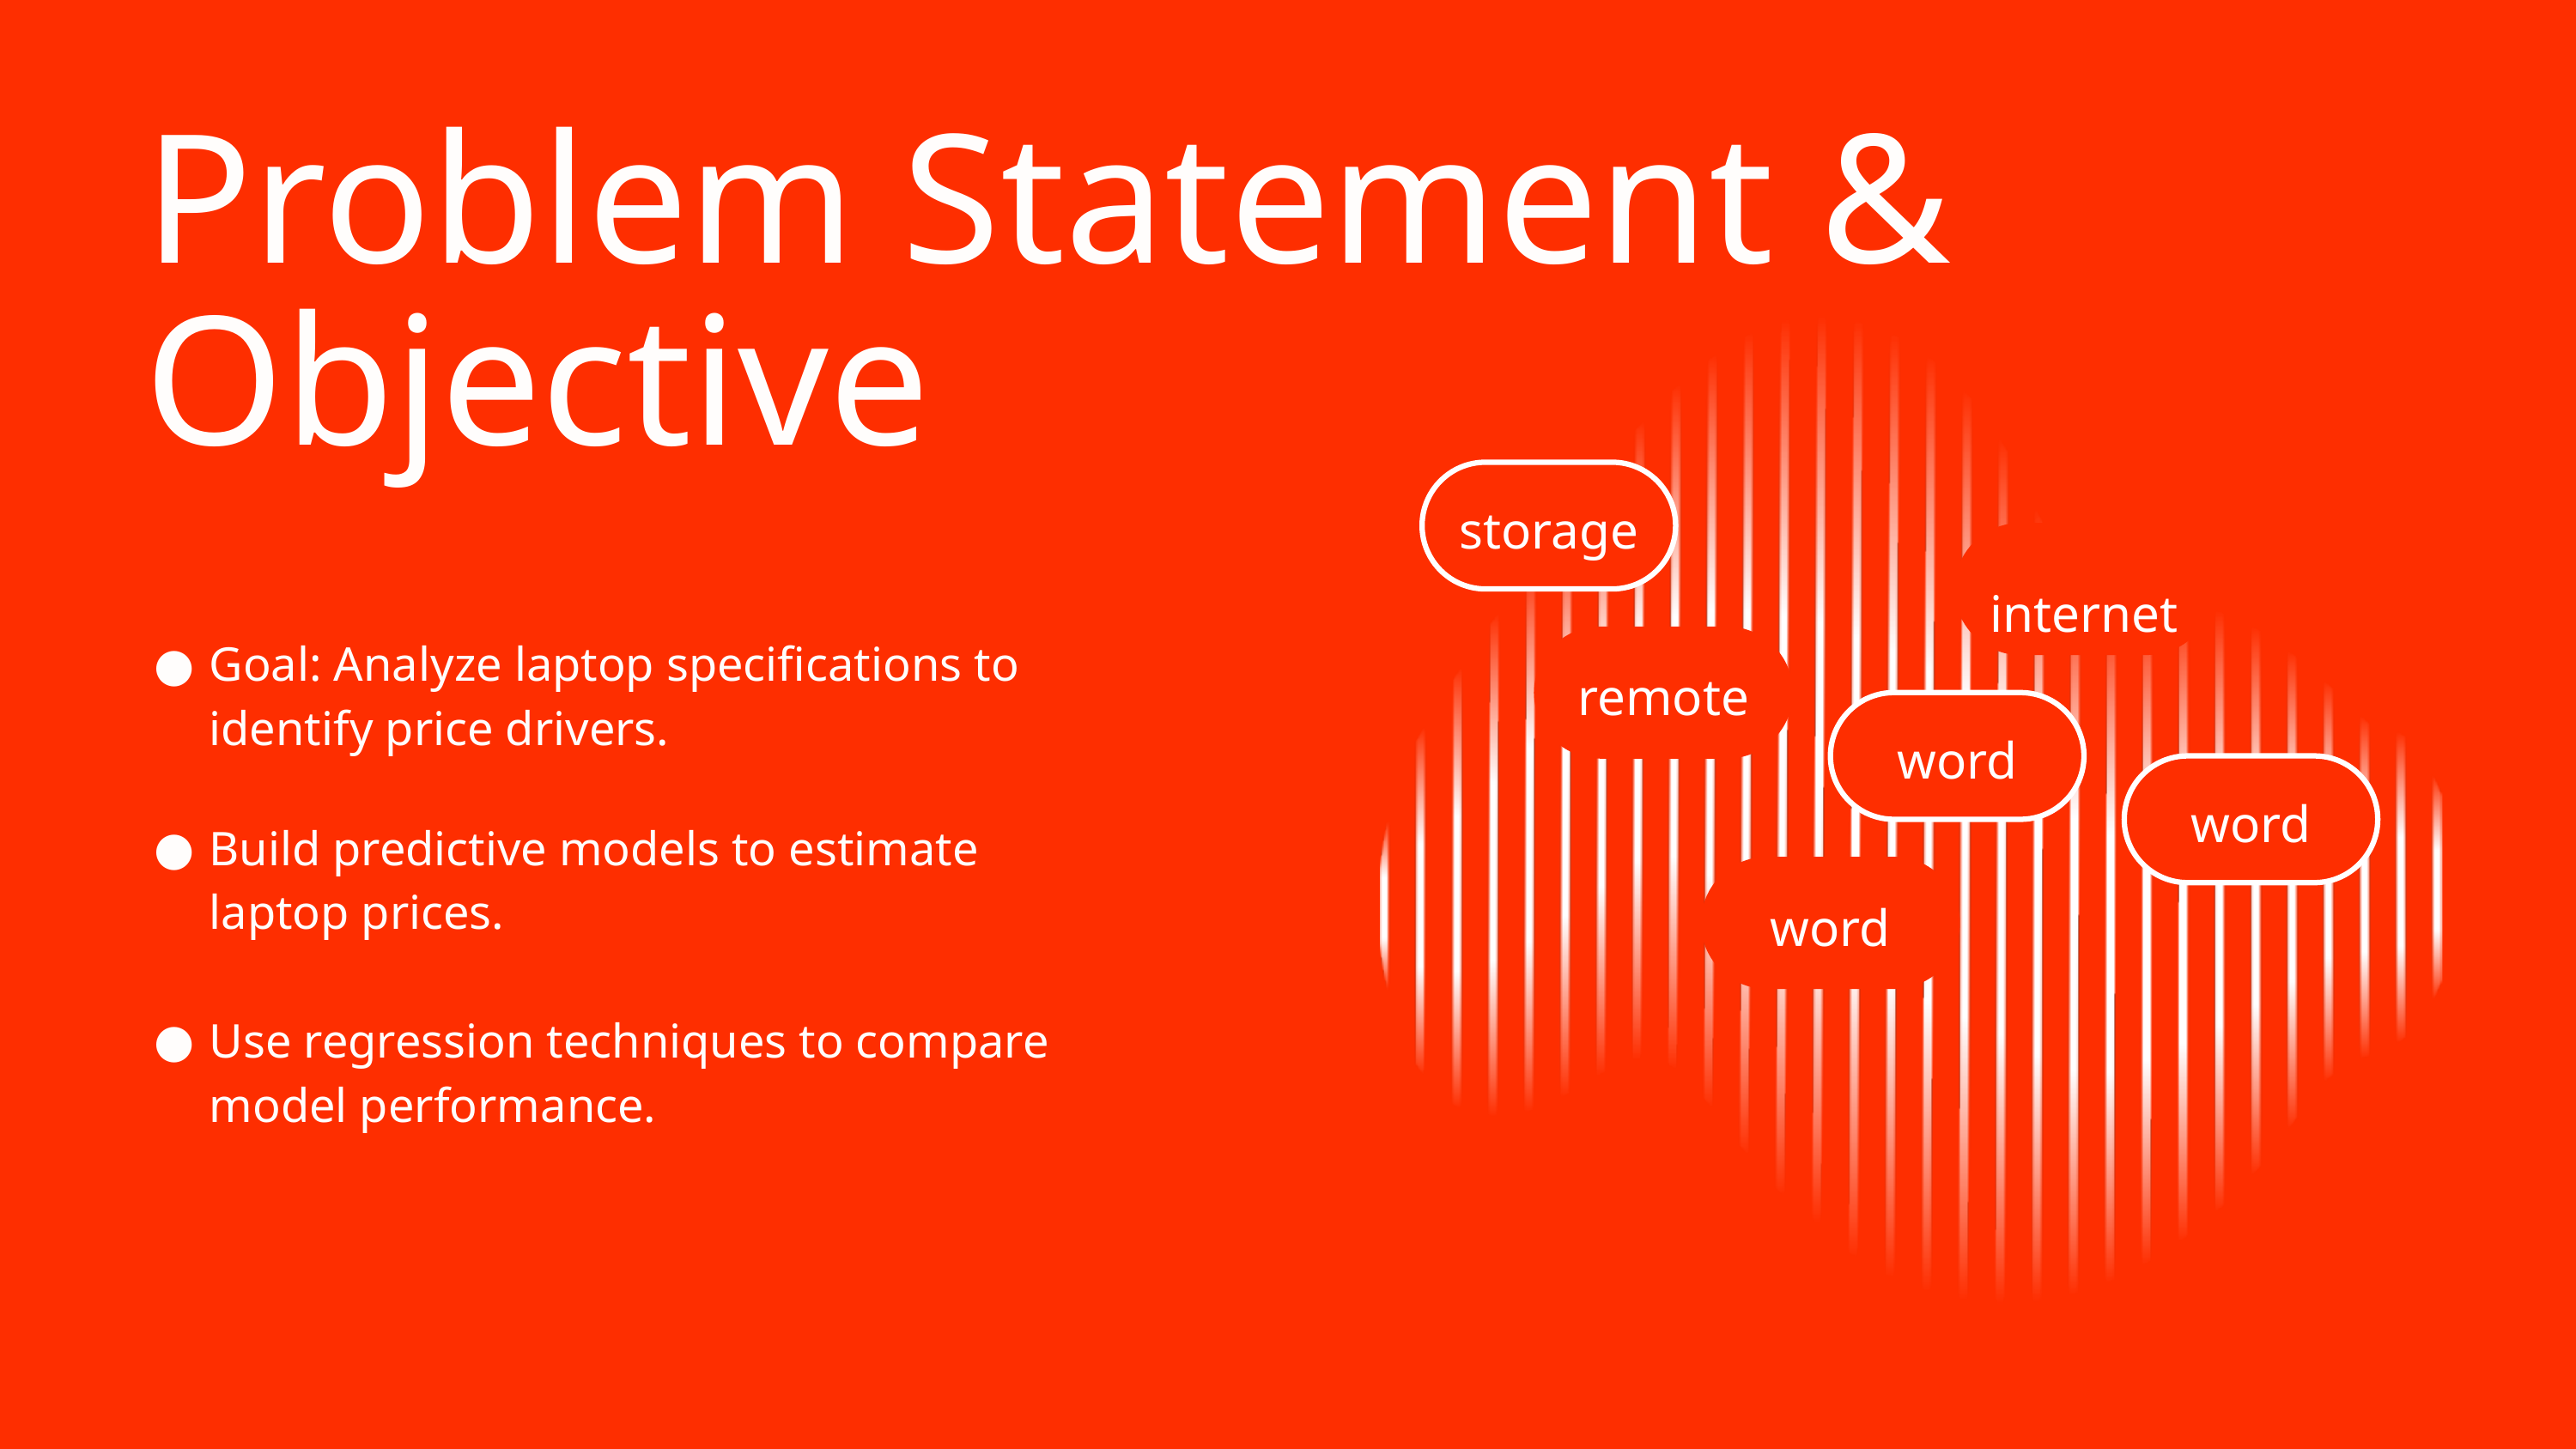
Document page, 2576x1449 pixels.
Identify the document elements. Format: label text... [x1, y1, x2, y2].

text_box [2123, 737, 2379, 883]
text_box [1957, 525, 2211, 673]
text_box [1830, 674, 2085, 820]
text_box Goal: Analyze laptop specifications to identify price drivers. Build predictive models to estimate laptop prices. Use regression techniques to compare model performance. [144, 626, 1068, 1196]
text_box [1536, 610, 1791, 756]
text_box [1421, 444, 1676, 590]
text_box Problem Statement & Objective [144, 117, 2085, 482]
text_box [1703, 841, 1958, 987]
text_box [1380, 316, 2443, 1305]
